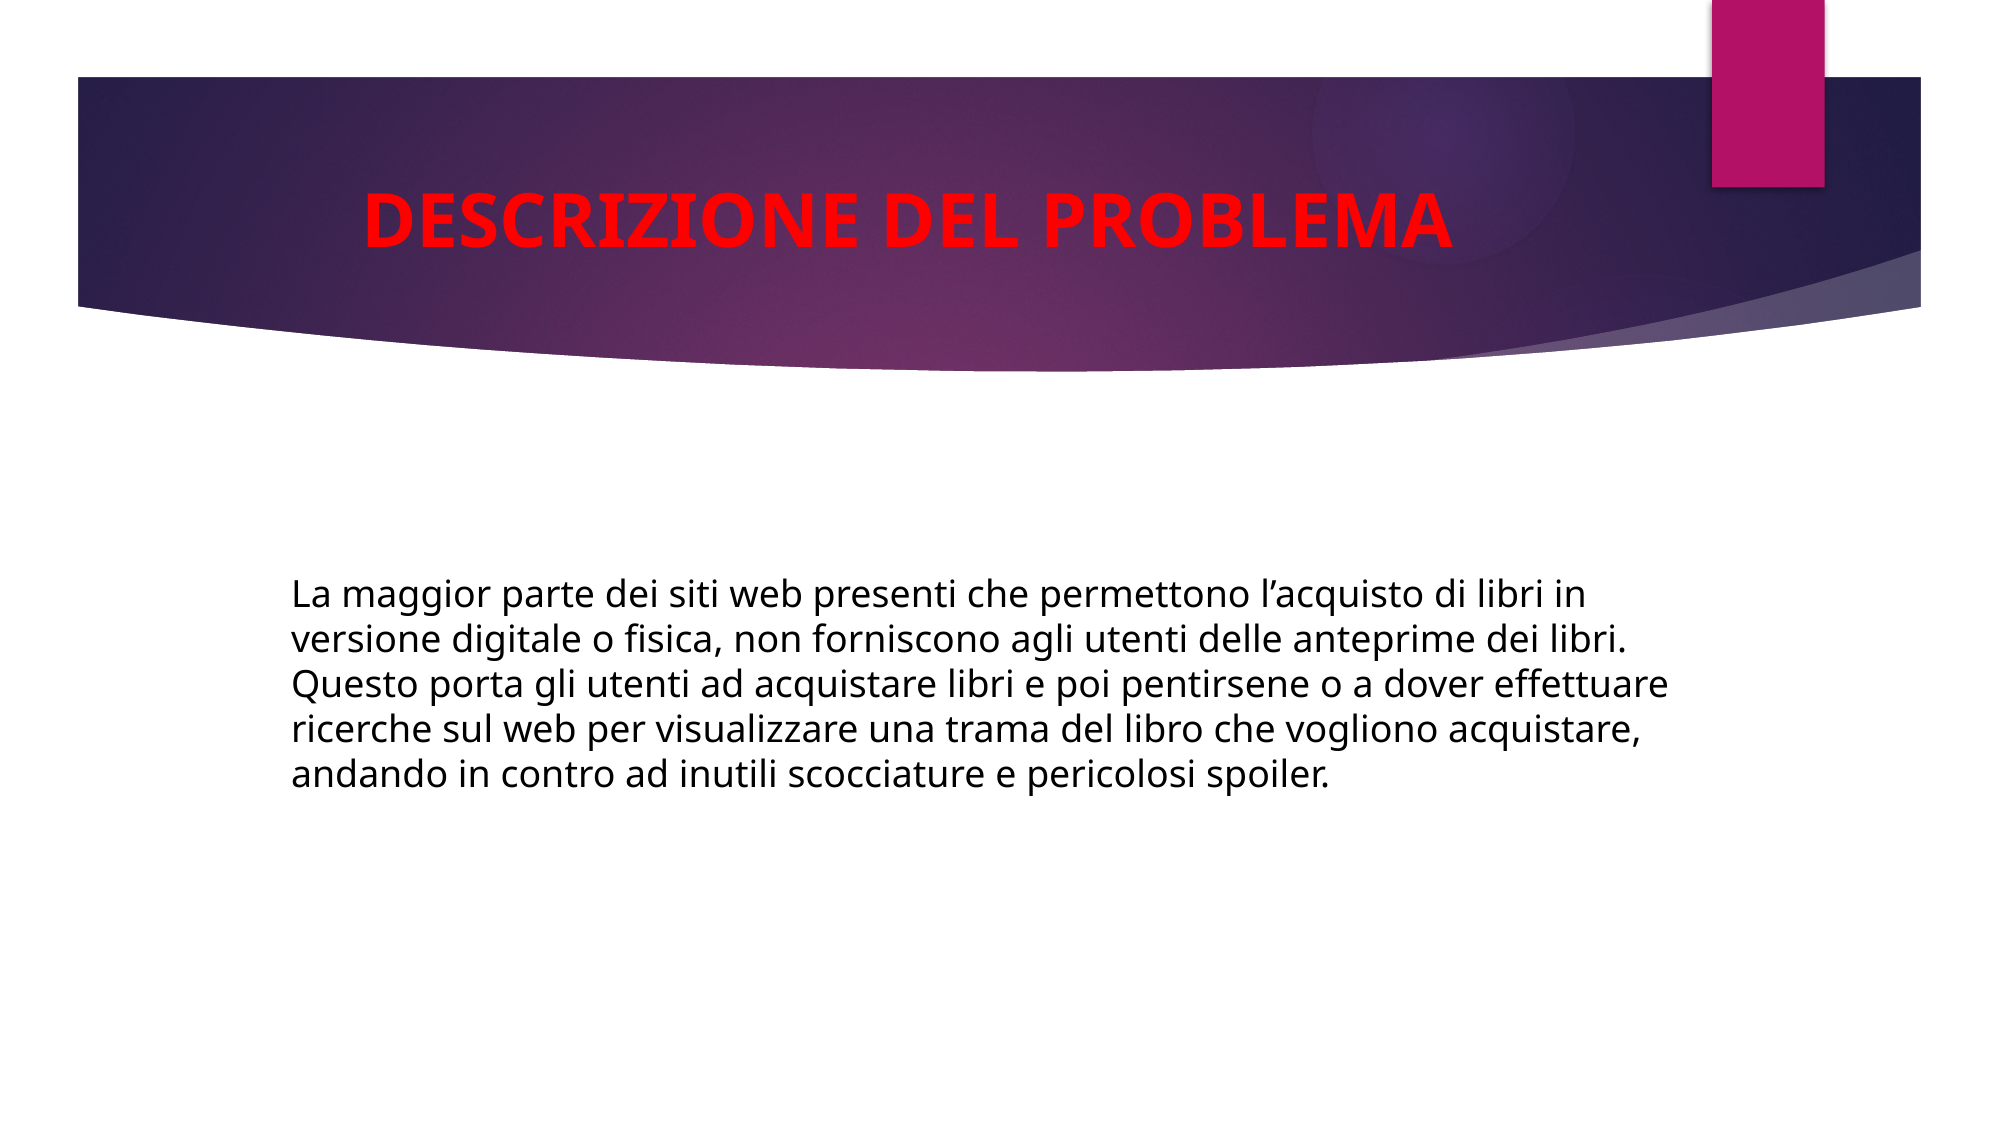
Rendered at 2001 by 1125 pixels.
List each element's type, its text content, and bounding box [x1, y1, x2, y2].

list La maggior parte dei siti web presenti che permettono l’acquisto di libri in versione digitale o fisica, non forniscono agli utenti delle anteprime dei libri. Questo porta gli utenti ad acquistare libri e poi pentirsene o a dover effettuare ricerche sul web per visualizzare una trama del libro che vogliono acquistare, andando in contro ad inutili scocciature e pericolosi spoiler. [276, 562, 1724, 818]
title DESCRIZIONE DEL PROBLEMA [189, 159, 1627, 276]
